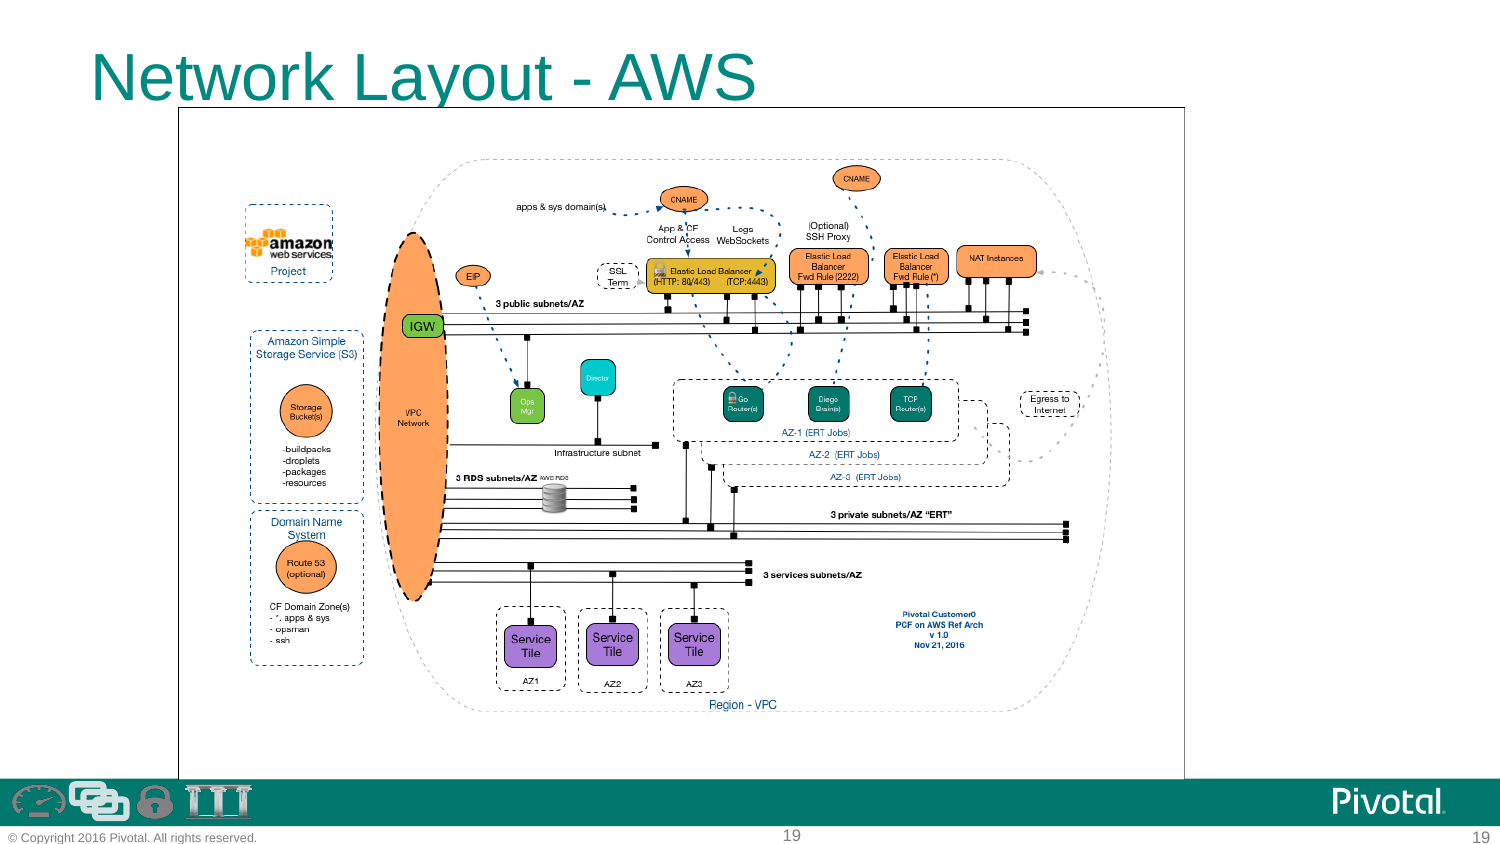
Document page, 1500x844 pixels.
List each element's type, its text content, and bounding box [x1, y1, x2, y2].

picture [1327, 779, 1450, 820]
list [178, 107, 1186, 780]
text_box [12, 783, 254, 820]
title Network Layout - AWS [75, 3, 1425, 144]
text_box 19 [748, 824, 836, 844]
